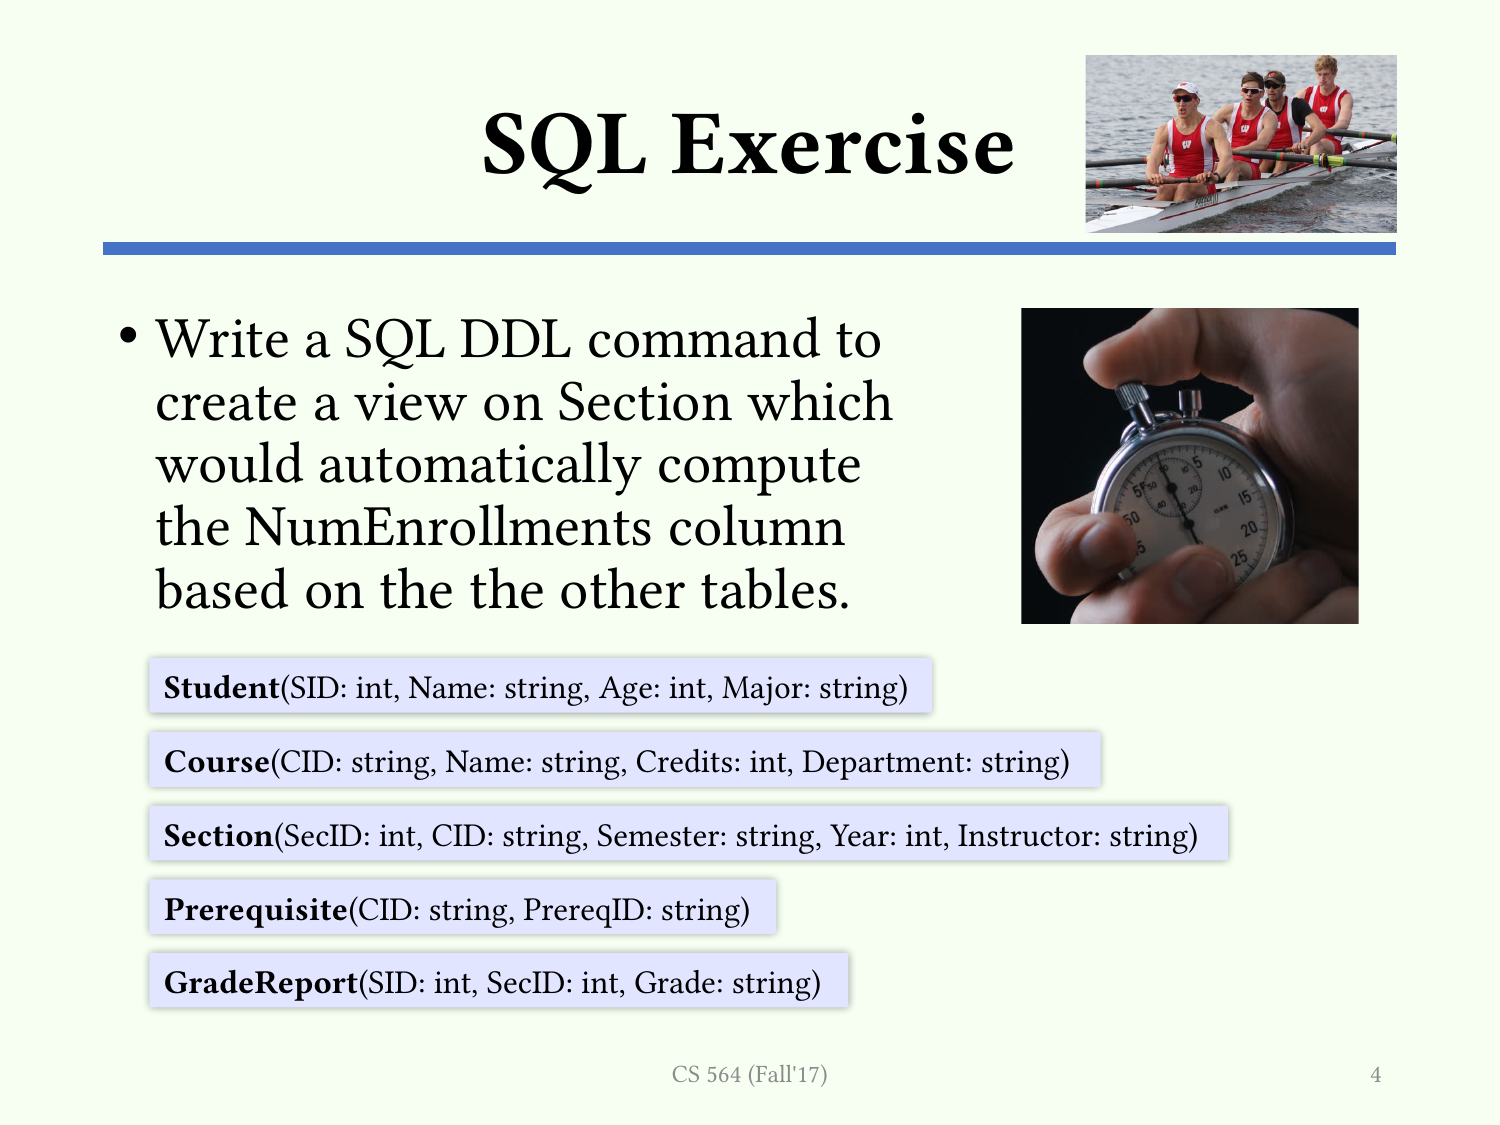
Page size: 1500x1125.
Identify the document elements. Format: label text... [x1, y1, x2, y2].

picture [1085, 55, 1397, 233]
title SQL Exercise [103, 35, 1397, 253]
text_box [149, 657, 1229, 1009]
footer CS 564 (Fall'17) [496, 1042, 1004, 1103]
slide_number 4 [1059, 1042, 1397, 1103]
picture [1021, 308, 1359, 624]
list Write a SQL DDL command to create a view on Section which would automatically compute the NumEnrollments column based on the the other tables. [103, 299, 955, 1014]
